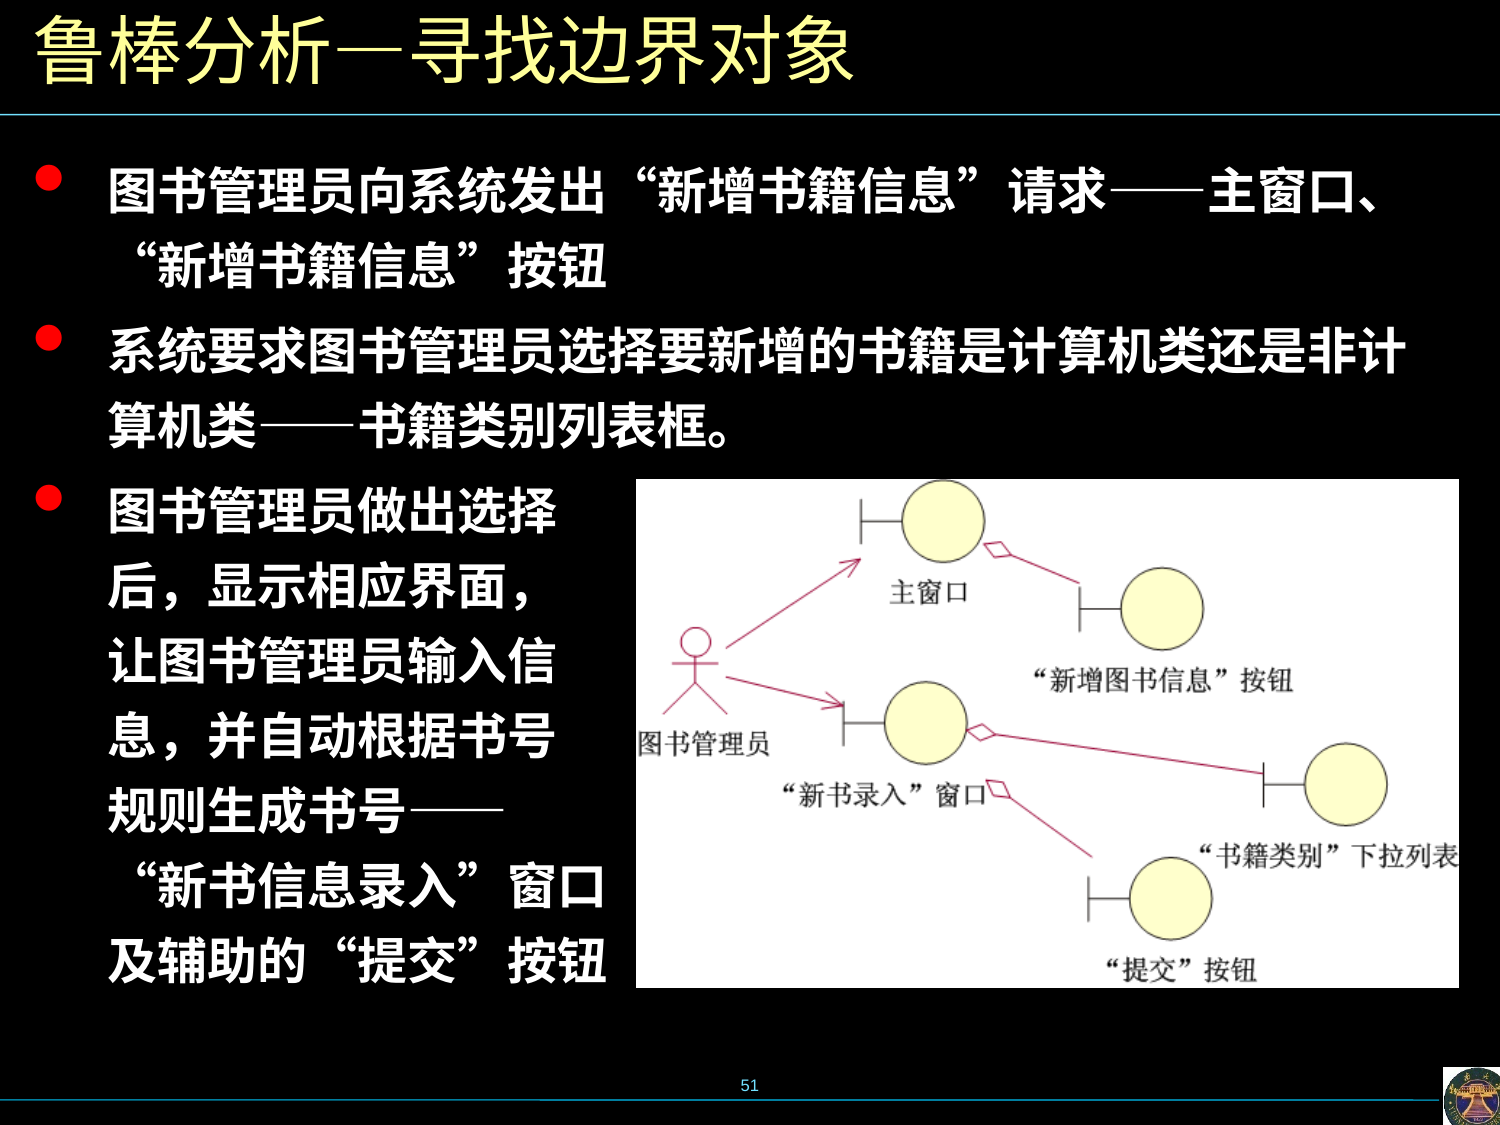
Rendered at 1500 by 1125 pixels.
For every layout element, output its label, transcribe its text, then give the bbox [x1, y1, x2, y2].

text_box 鲁棒分析—寻找边界对象 [17, 13, 1447, 101]
text_box 图书管理员向系统发出“新增书籍信息”请求——主窗口、“新增书籍信息”按钮 系统要求图书管理员选择要新增的书籍是计算机类还是非计算机类——书籍类别列表框。 图书管理员做出选择 后，显示相应界面， 让图书管理员输入信 息，并自动根据书号 规则生成书号—— “新书信息录入”窗口 及辅助的“提交”按钮 [17, 137, 1471, 882]
picture [1443, 1067, 1500, 1125]
picture [635, 479, 1459, 988]
